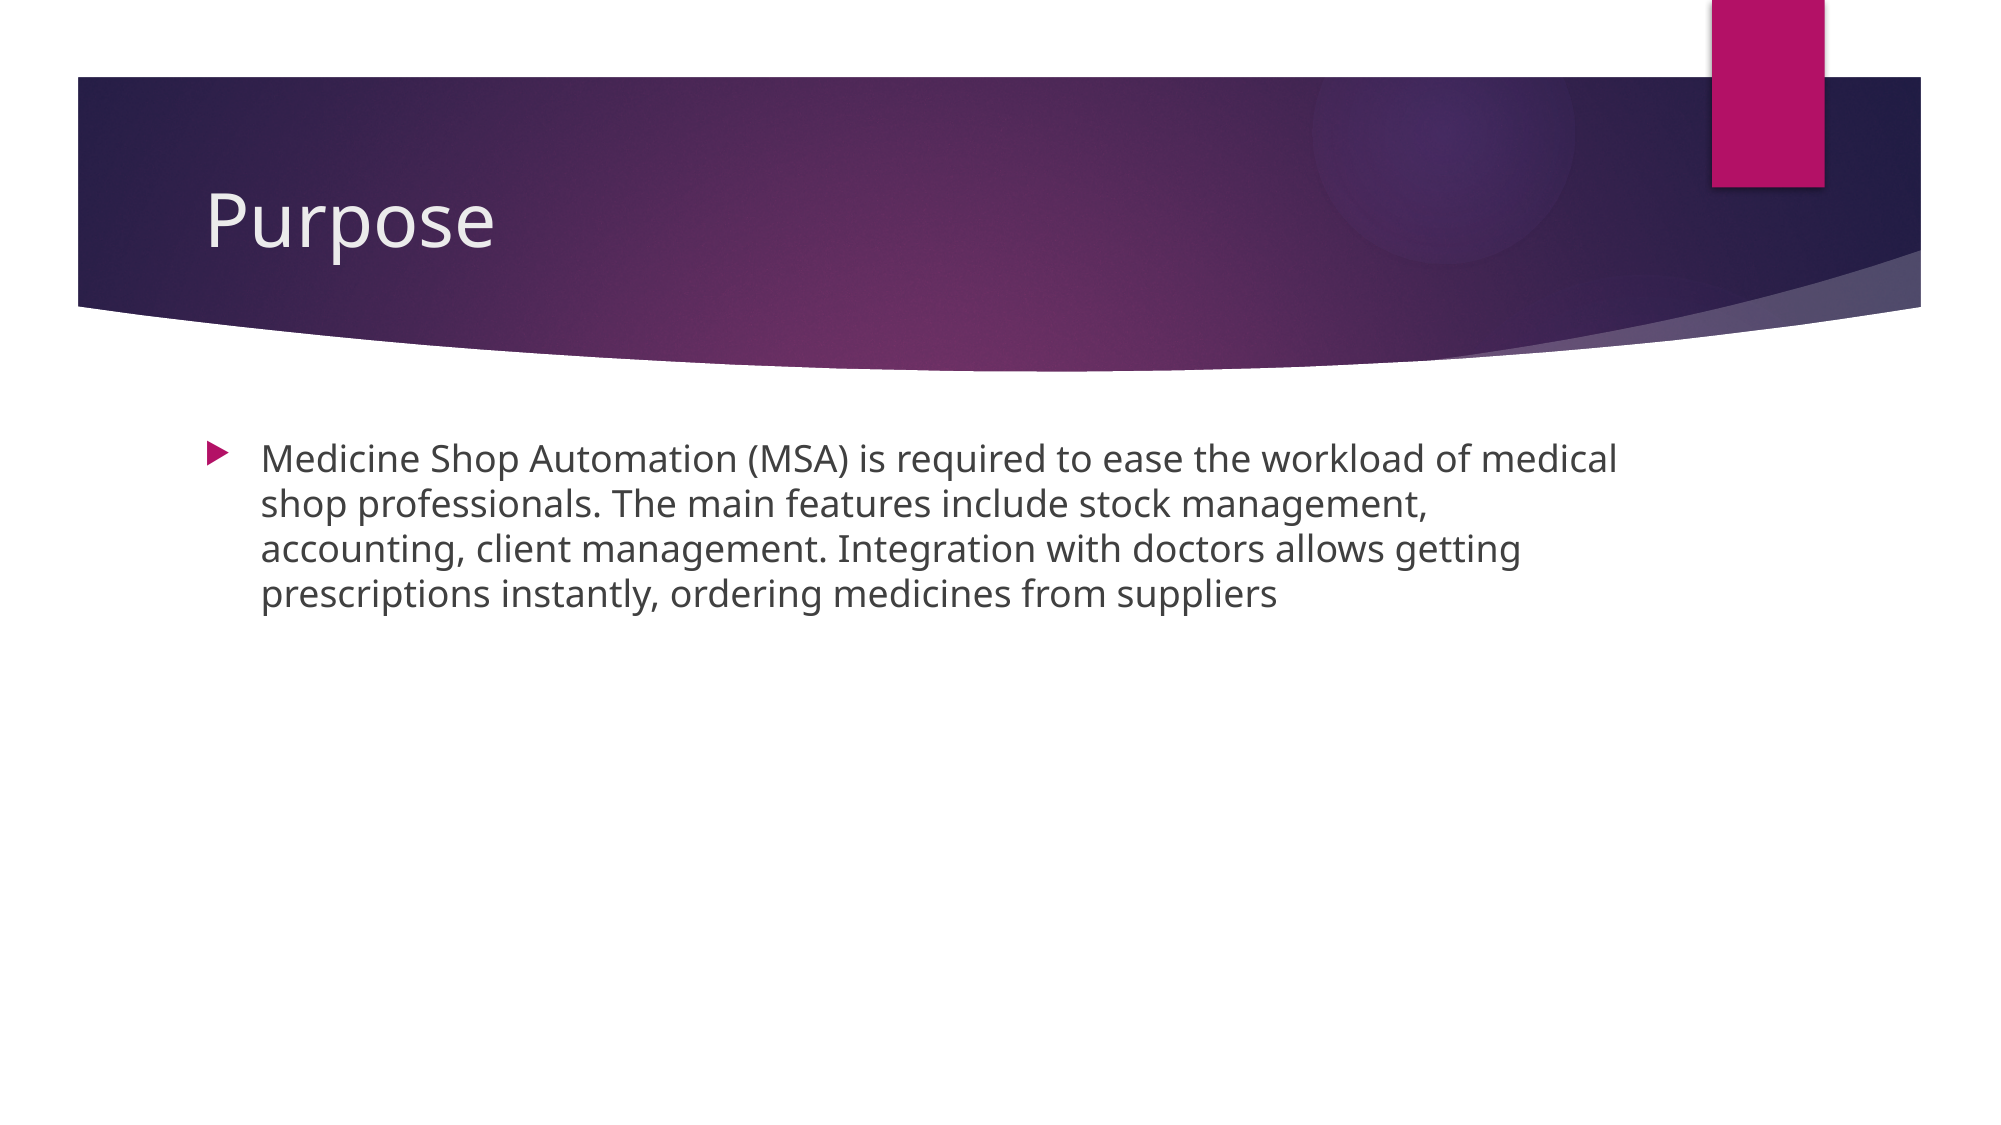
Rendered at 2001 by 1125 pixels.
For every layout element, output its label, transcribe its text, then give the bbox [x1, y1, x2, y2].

title Purpose [189, 159, 1627, 276]
list Medicine Shop Automation (MSA) is required to ease the workload of medical shop professionals. The main features include stock management, accounting, client management. Integration with doctors allows getting prescriptions instantly, ordering medicines from suppliers [189, 427, 1638, 988]
